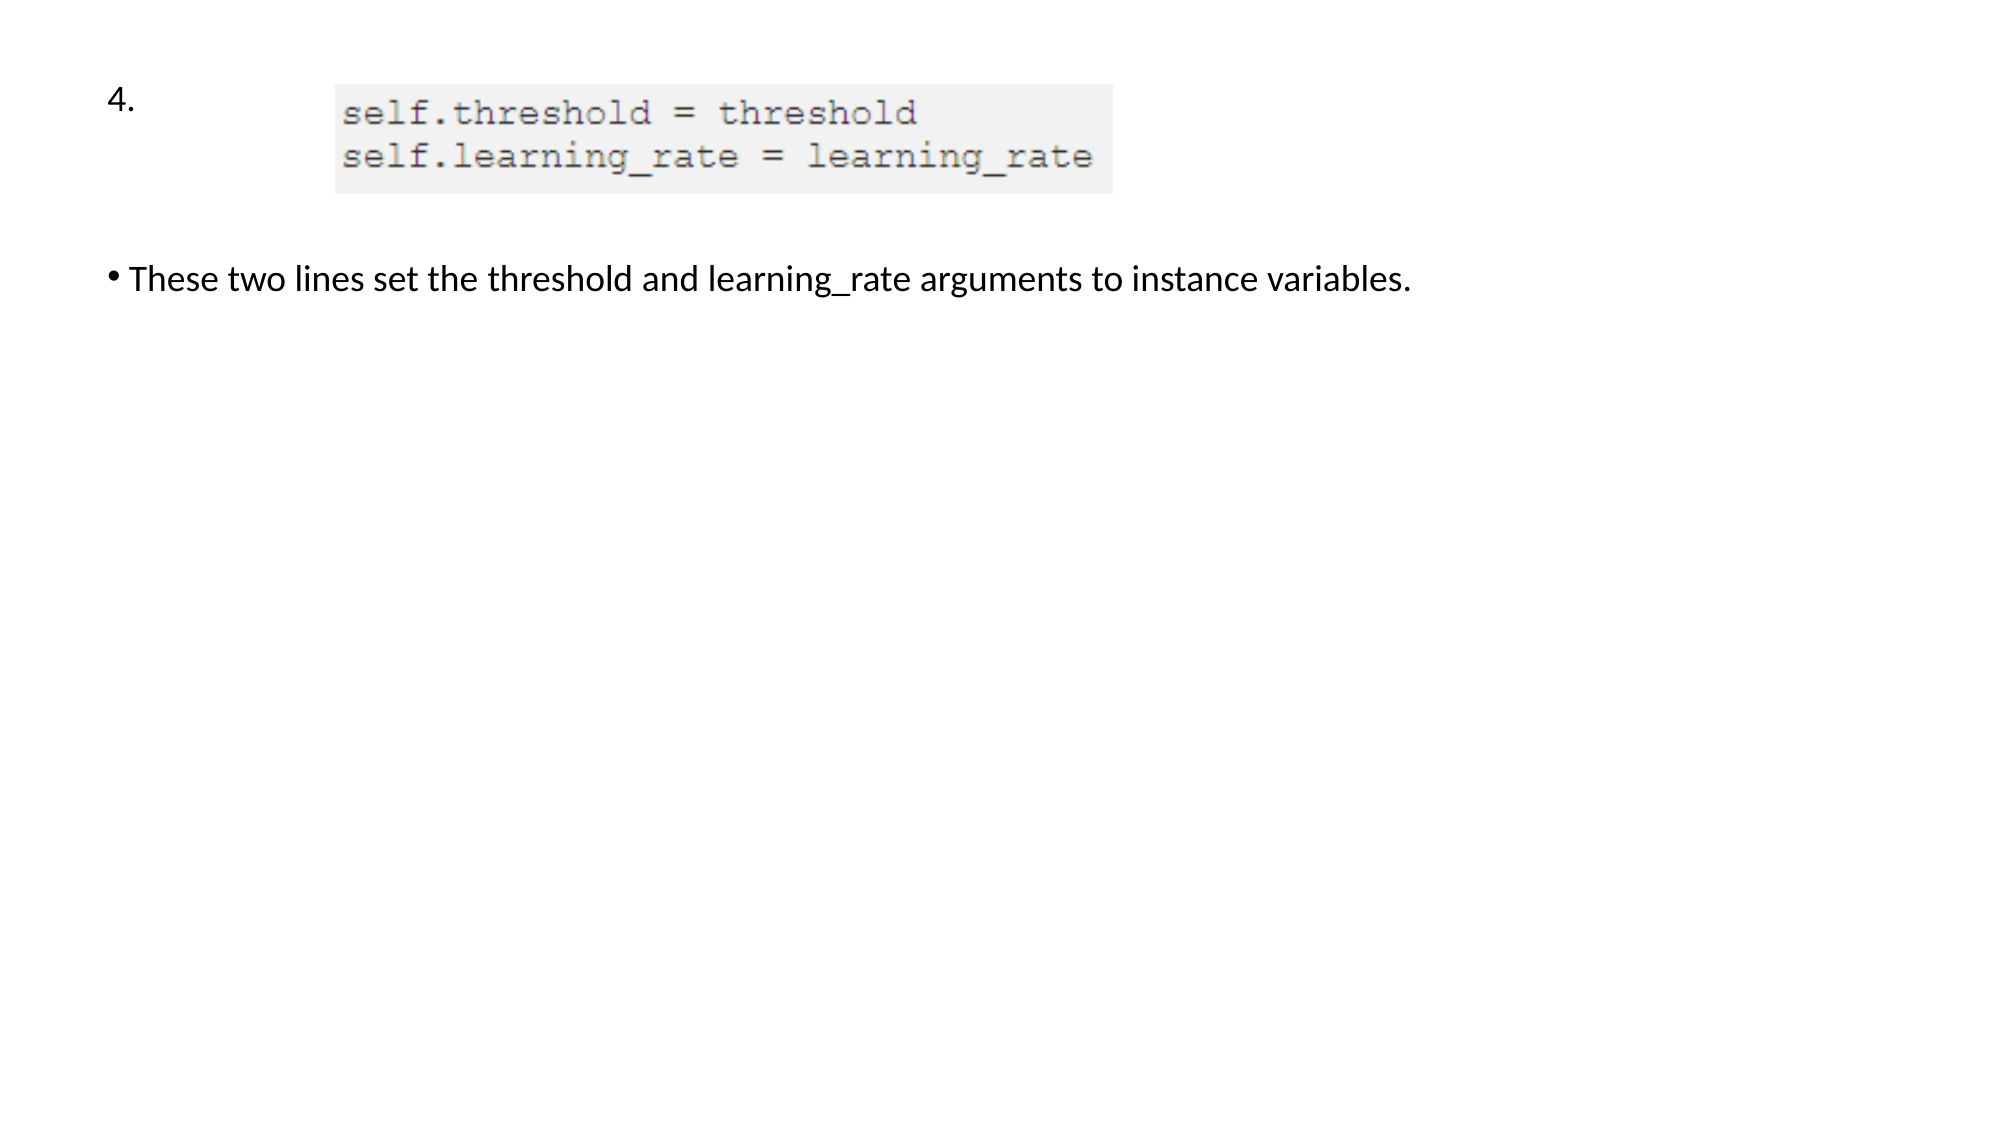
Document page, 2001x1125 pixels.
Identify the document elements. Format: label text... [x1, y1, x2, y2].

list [335, 84, 1113, 195]
text_box 4. These two lines set the threshold and learning_rate arguments to instance variables. [92, 66, 1913, 1116]
